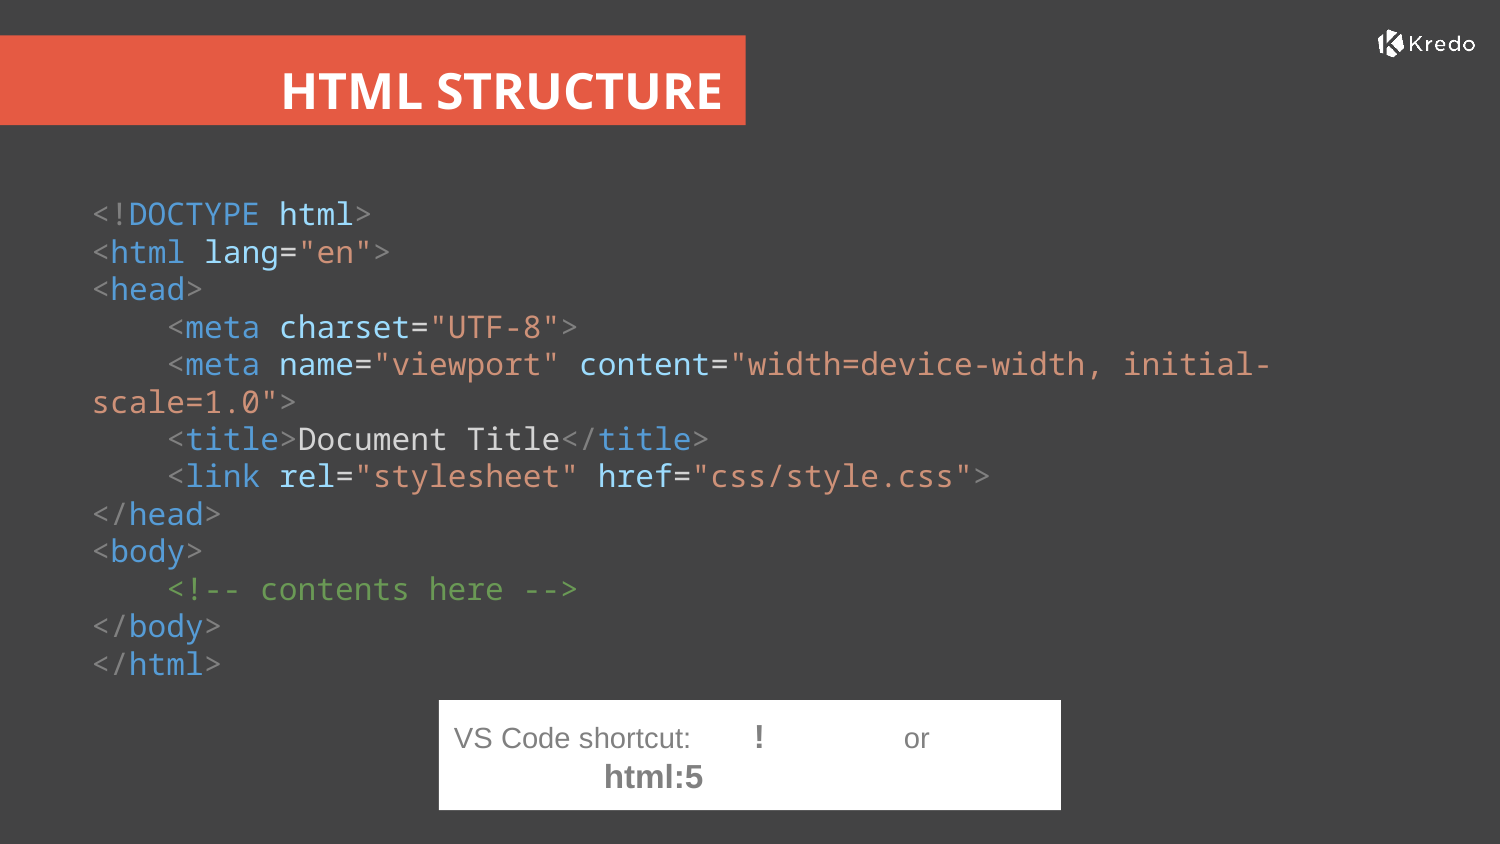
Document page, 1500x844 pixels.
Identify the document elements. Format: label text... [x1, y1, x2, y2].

text_box <!DOCTYPE html> <html lang="en"> <head> <meta charset="UTF-8"> <meta name="viewport" content="width=device-width, initial-scale=1.0"> <title>Document Title</title> <link rel="stylesheet" href="css/style.css"> </head> <body> <!-- contents here --> </body> </html> [80, 188, 1420, 655]
title HTML STRUCTURE [0, 35, 746, 126]
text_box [1360, 17, 1492, 68]
text_box VS Code shortcut: ! or html:5 [438, 700, 1061, 811]
